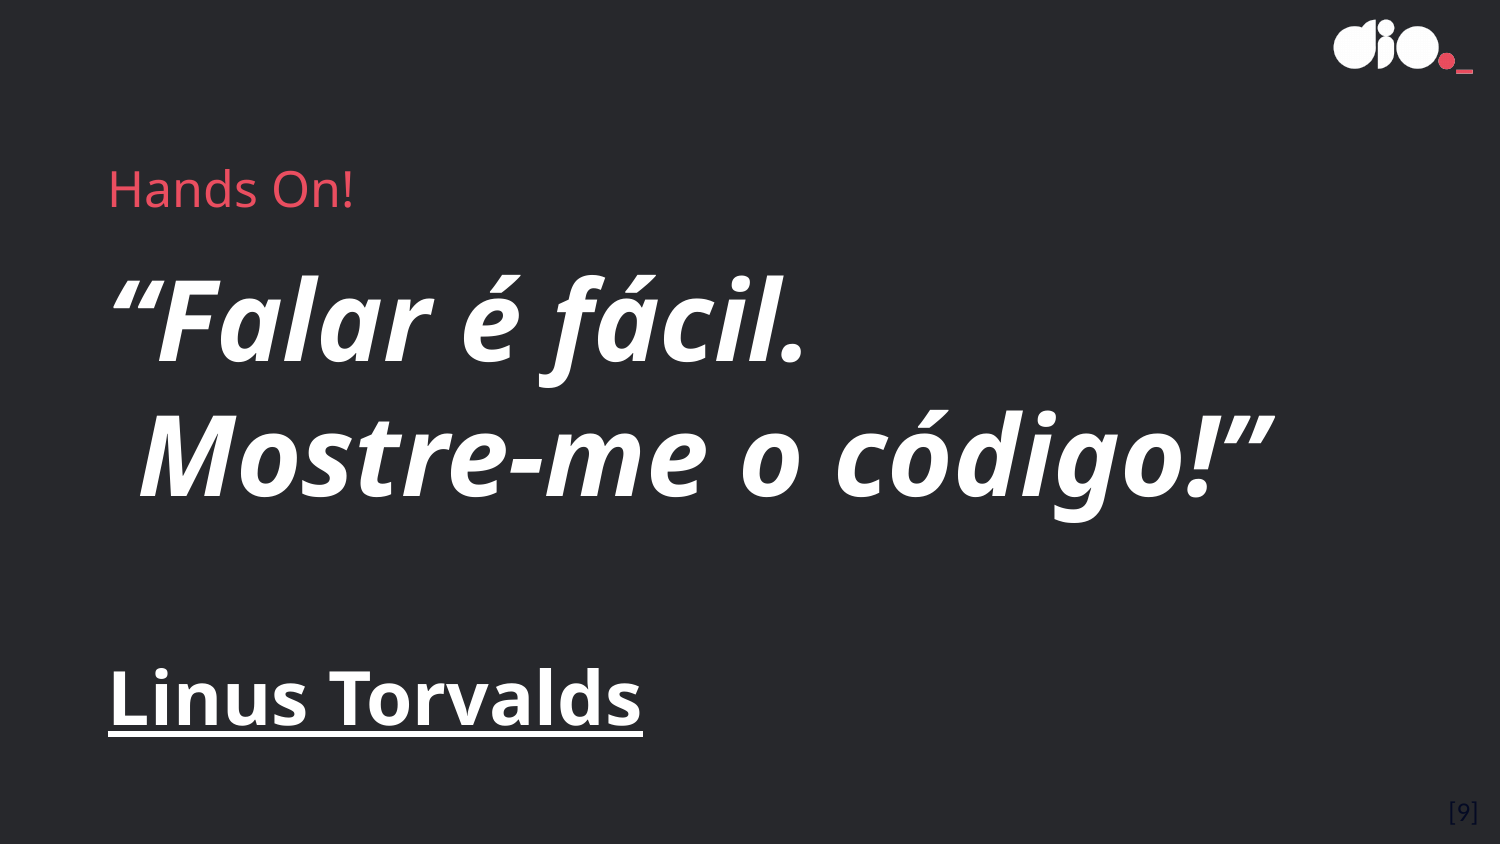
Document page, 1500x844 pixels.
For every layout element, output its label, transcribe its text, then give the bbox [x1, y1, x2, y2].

text_box Hands On! [92, 142, 1404, 223]
text_box “Falar é fácil. Mostre-me o código!” Linus Torvalds [92, 223, 1362, 779]
slide_number [9] [1403, 779, 1494, 844]
picture [1332, 19, 1474, 75]
